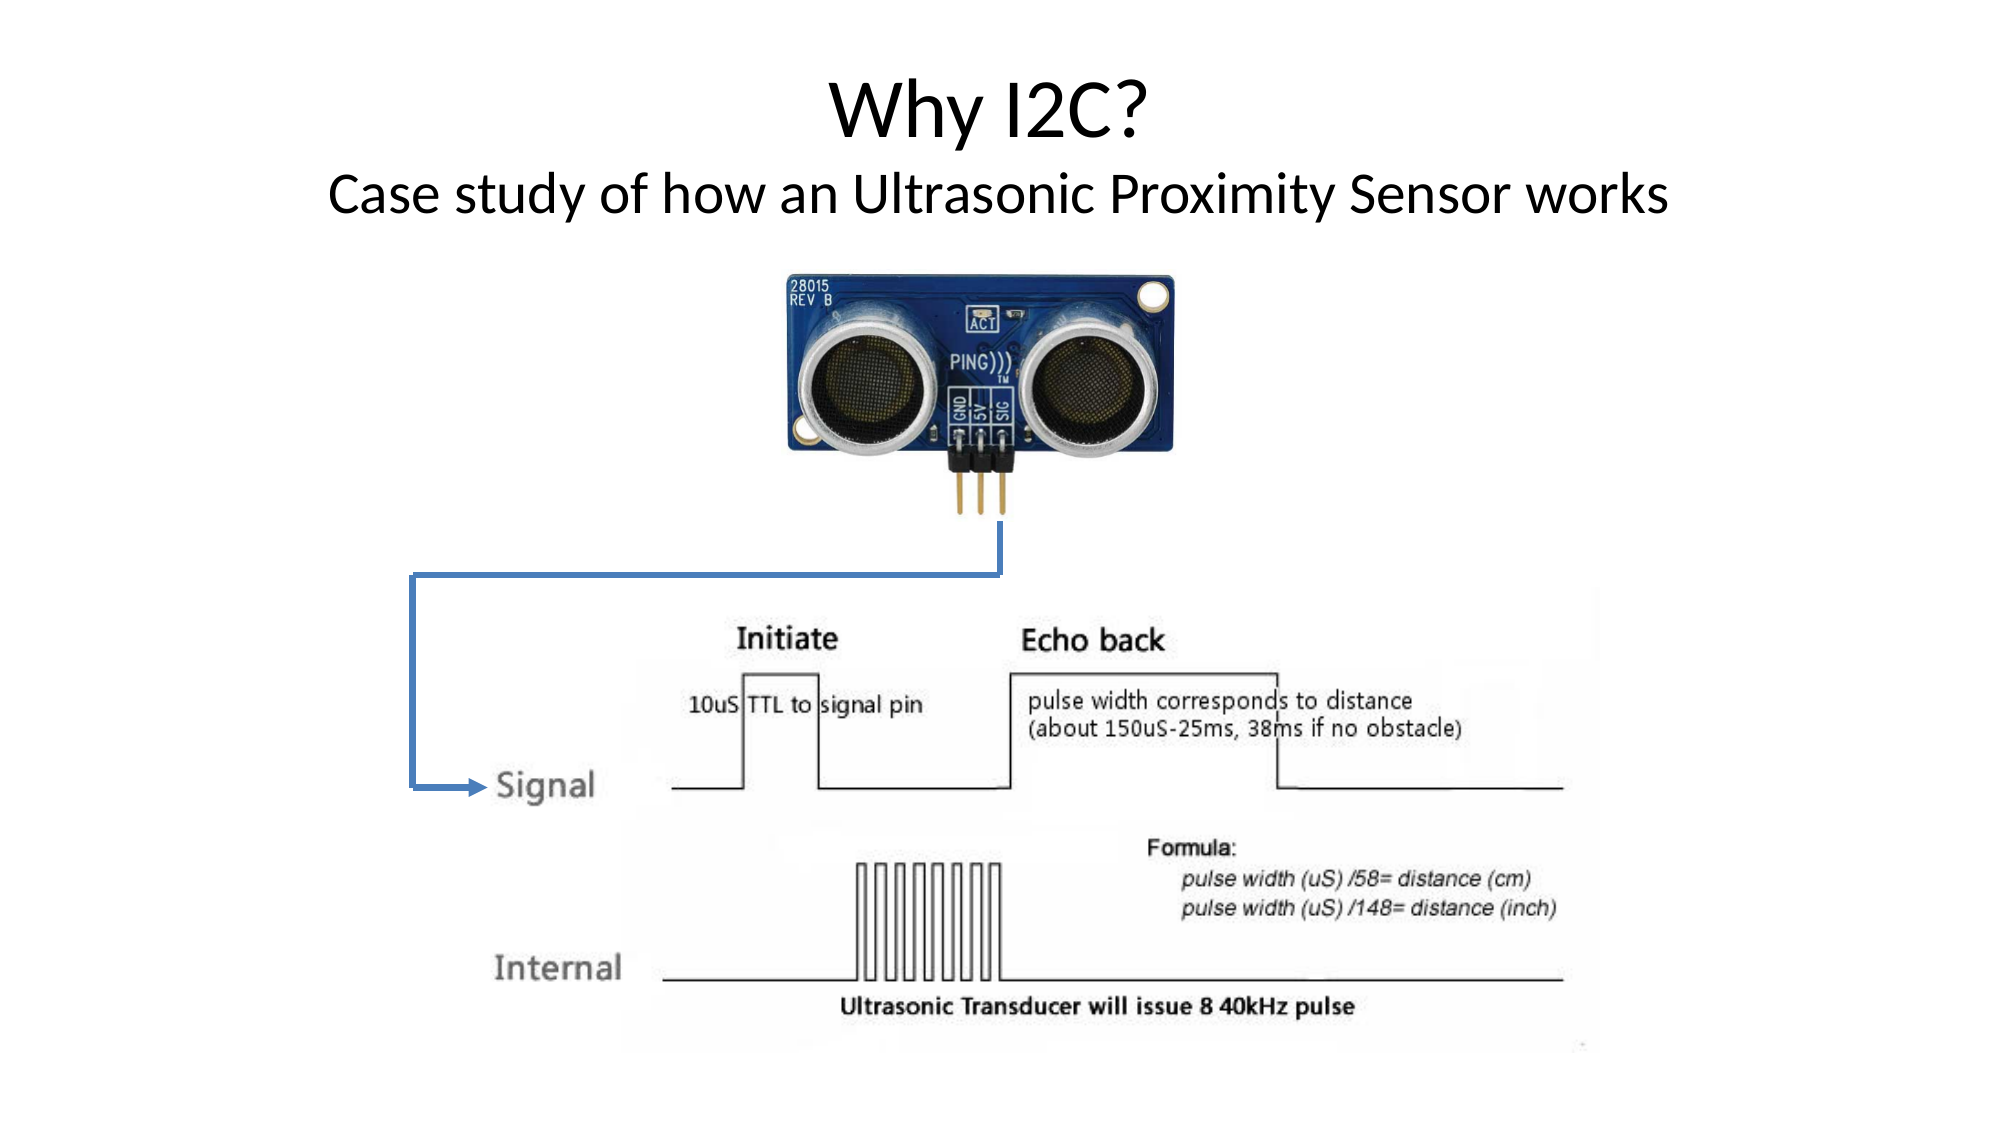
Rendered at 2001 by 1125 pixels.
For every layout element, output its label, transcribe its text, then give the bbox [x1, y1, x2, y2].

picture [462, 587, 1601, 1054]
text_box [412, 520, 1001, 788]
picture [780, 268, 1182, 522]
title Why I2C? Case study of how an Ultrasonic Proximity Sensor works [99, 45, 1900, 233]
